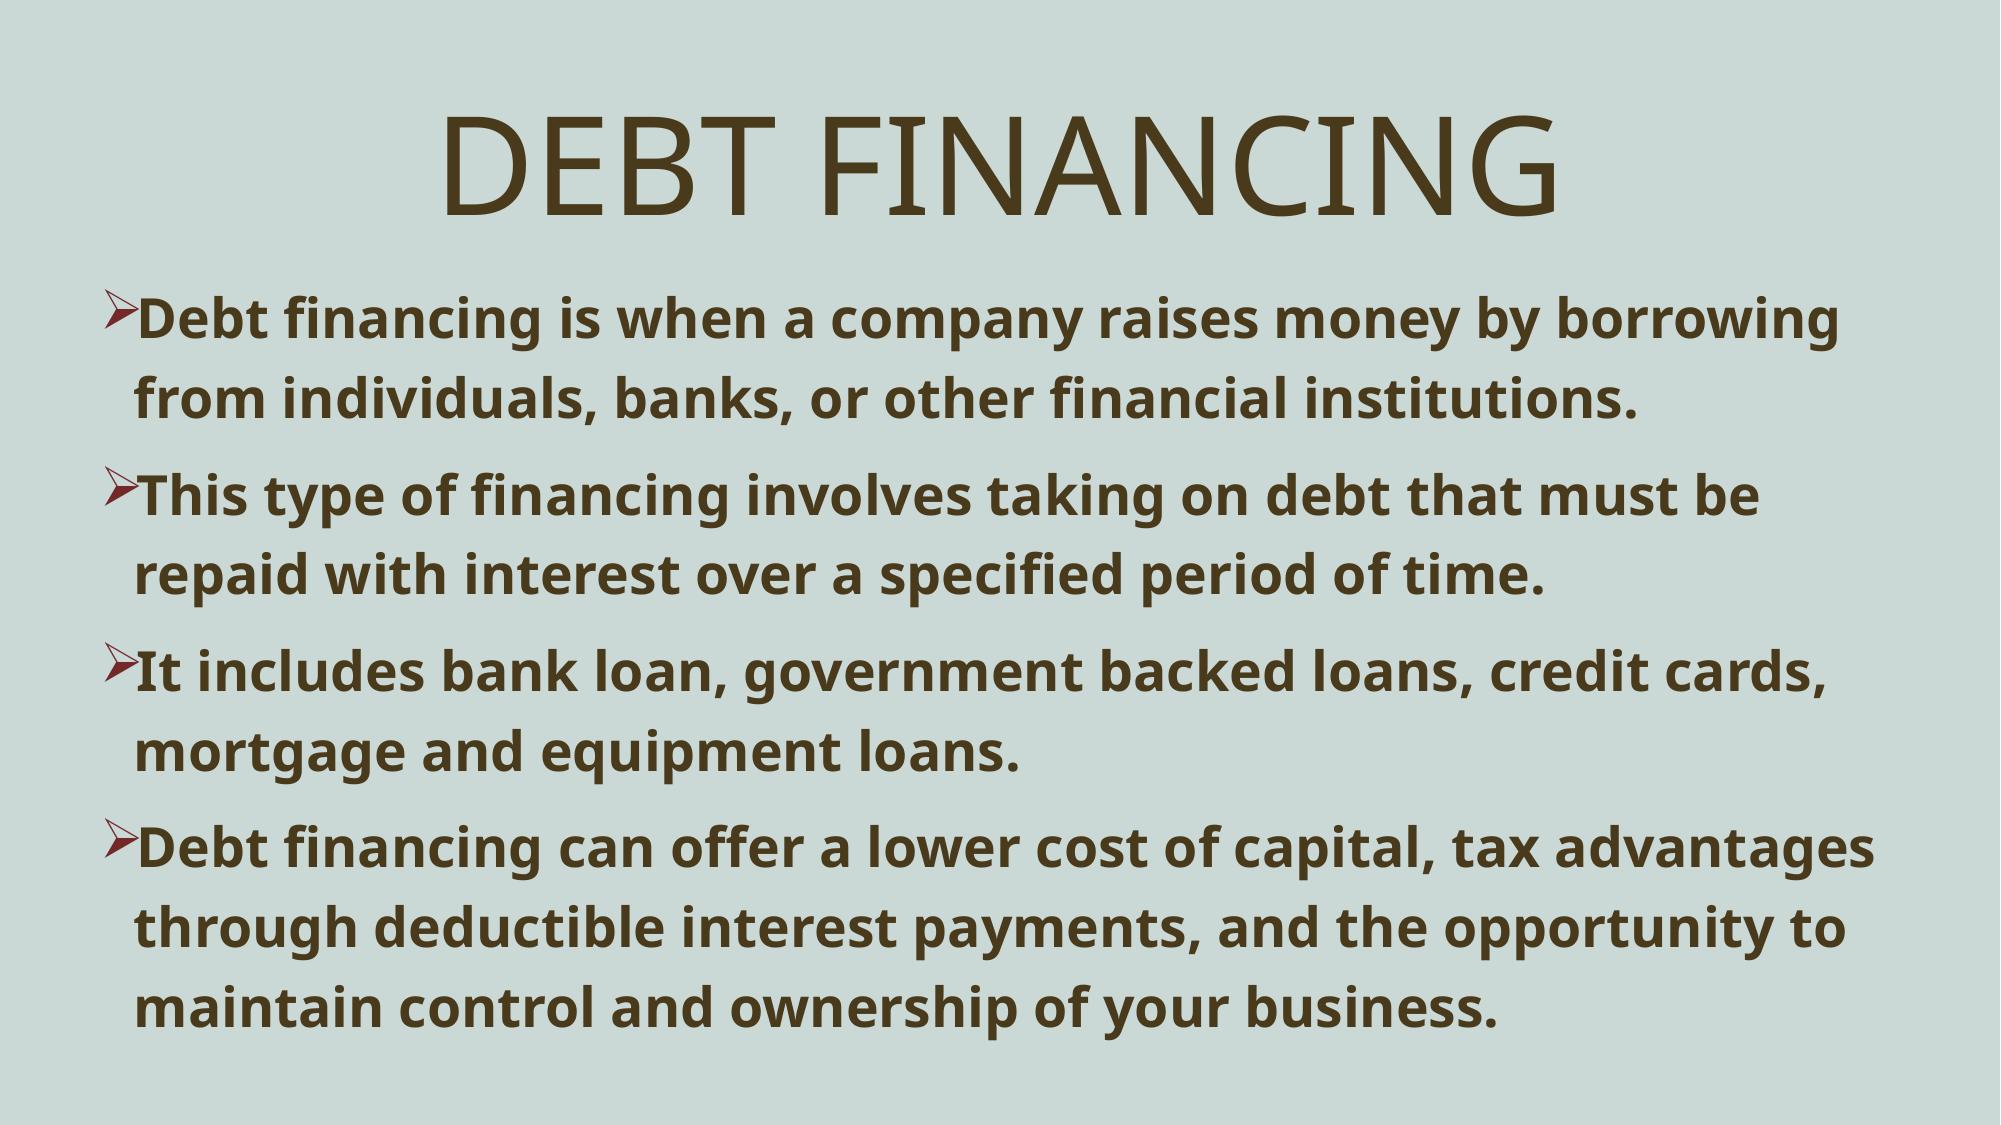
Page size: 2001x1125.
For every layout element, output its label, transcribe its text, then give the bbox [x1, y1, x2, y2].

title DEBT FINANCING [137, 62, 1863, 262]
list Debt financing is when a company raises money by borrowing from individuals, banks, or other financial institutions. This type of financing involves taking on debt that must be repaid with interest over a specified period of time. It includes bank loan, government backed loans, credit cards, mortgage and equipment loans. Debt financing can offer a lower cost of capital, tax advantages through deductible interest payments, and the opportunity to maintain control and ownership of your business. [85, 262, 1915, 1125]
